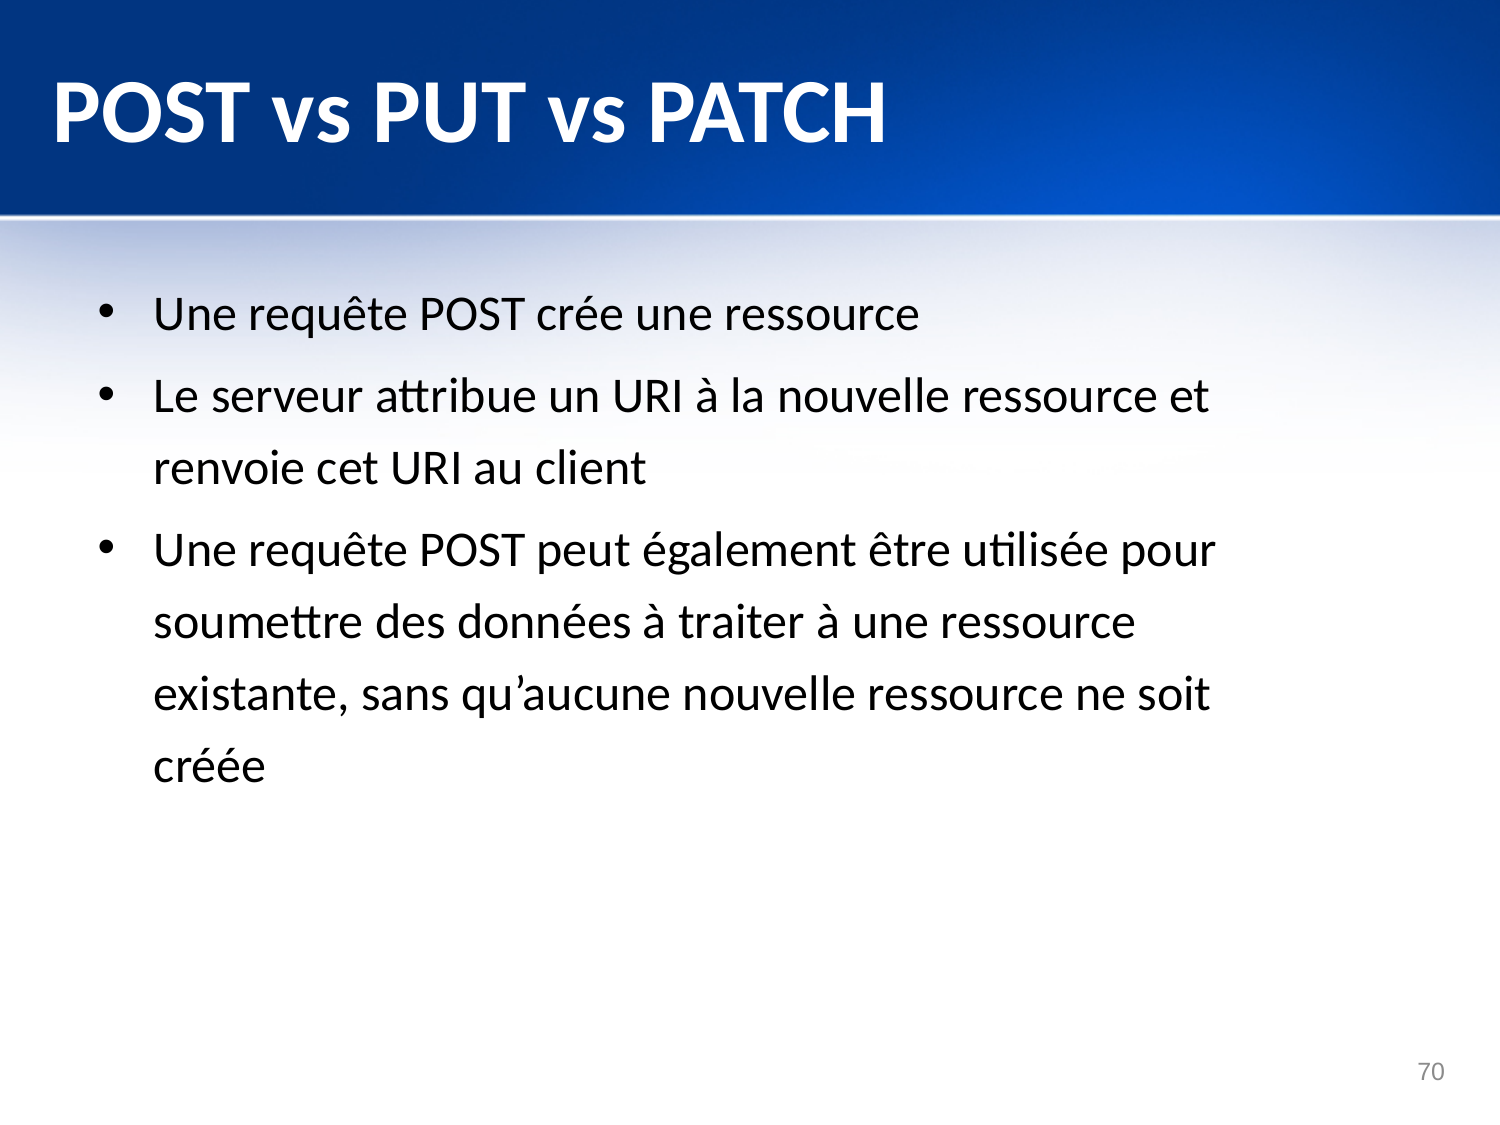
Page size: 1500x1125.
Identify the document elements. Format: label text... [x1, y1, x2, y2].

picture [0, 0, 1500, 1125]
title POST vs PUT vs PATCH [37, 12, 1225, 200]
slide_number 70 [1110, 1040, 1461, 1101]
list Une requête POST crée une ressource Le serveur attribue un URI à la nouvelle ressource et renvoie cet URI au client Une requête POST peut également être utilisée pour soumettre des données à traiter à une ressource existante, sans qu’aucune nouvelle ressource ne soit créée [82, 261, 1349, 867]
